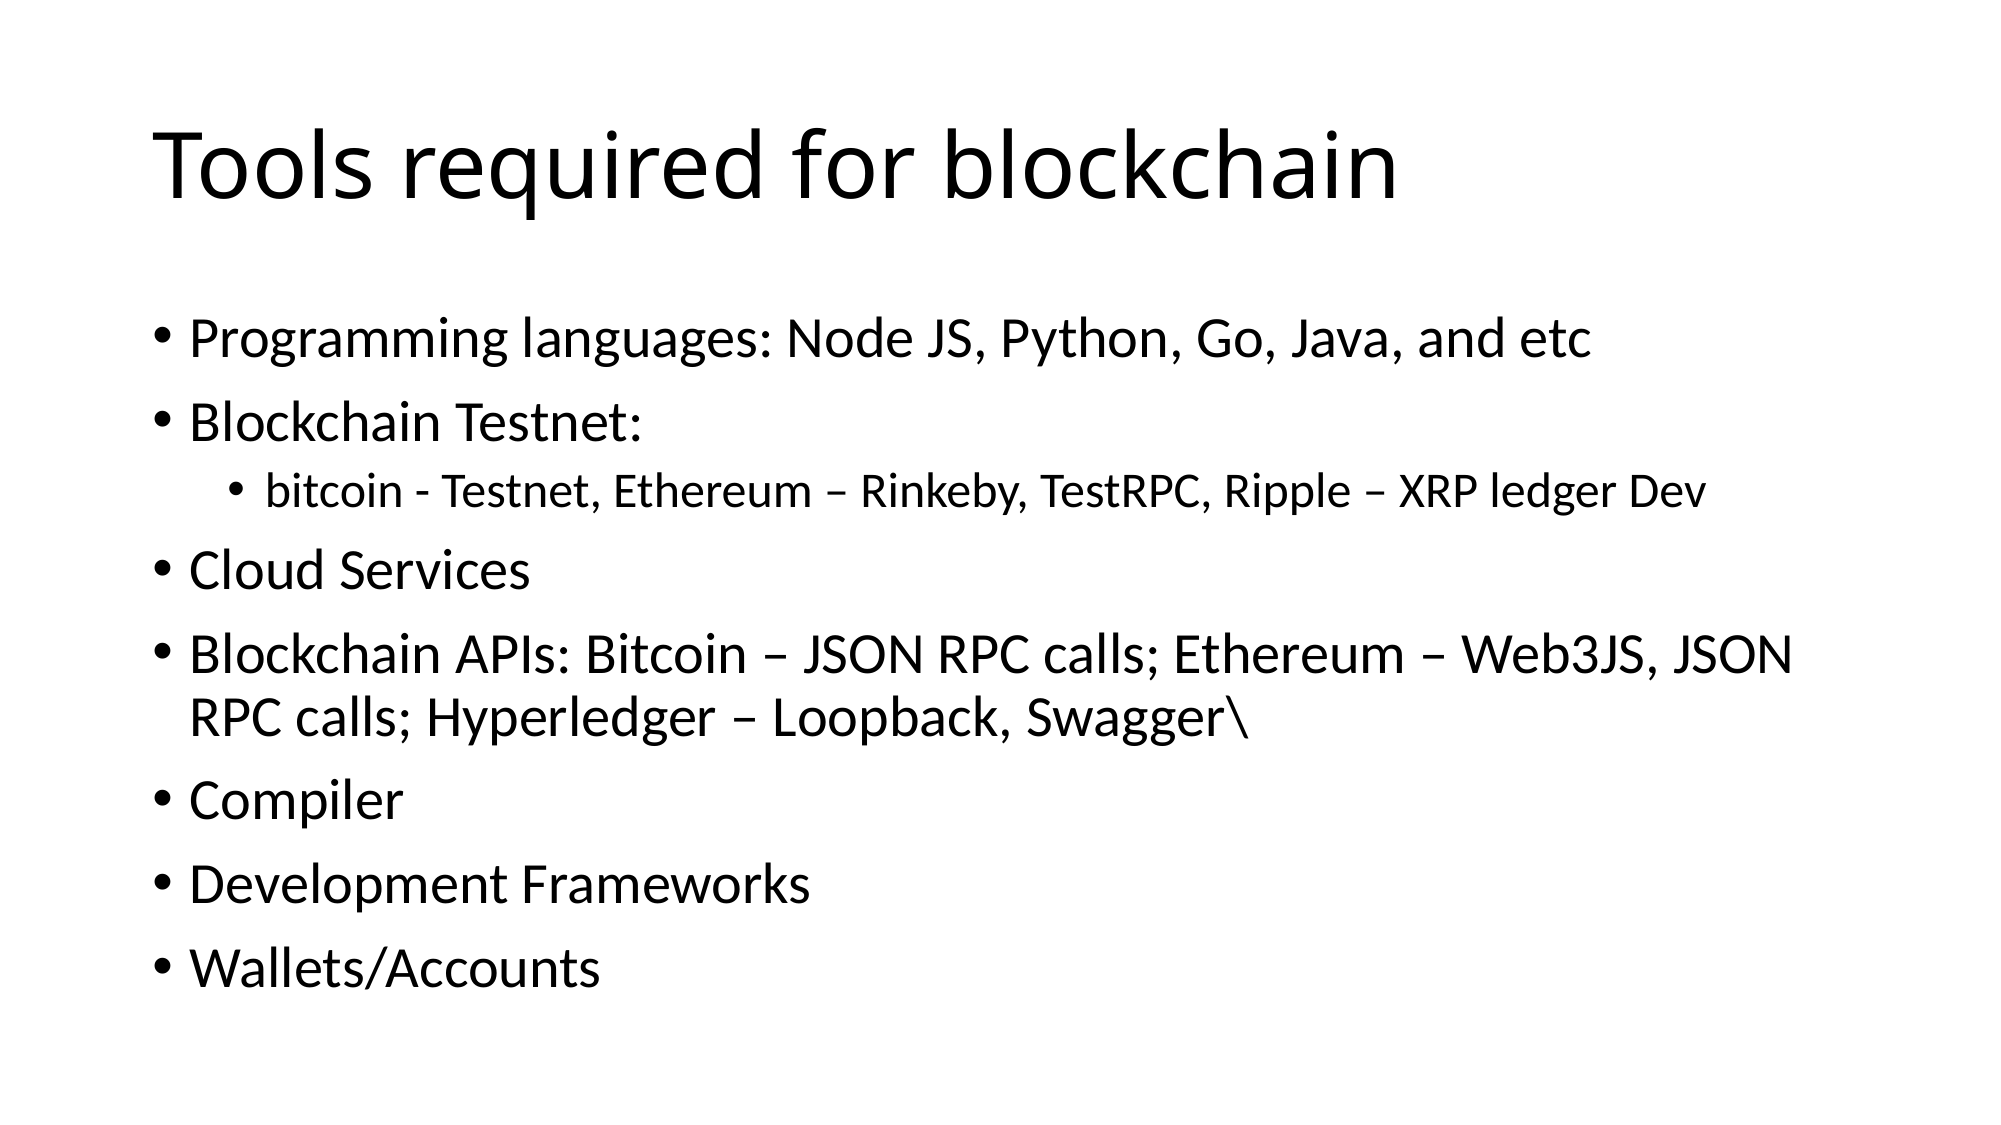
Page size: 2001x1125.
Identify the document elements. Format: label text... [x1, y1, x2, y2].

title Tools required for blockchain [137, 59, 1863, 278]
list Programming languages: Node JS, Python, Go, Java, and etc Blockchain Testnet: bitcoin - Testnet, Ethereum – Rinkeby, TestRPC, Ripple – XRP ledger Dev Cloud Services Blockchain APIs: Bitcoin – JSON RPC calls; Ethereum – Web3JS, JSON RPC calls; Hyperledger – Loopback, Swagger\ Compiler Development Frameworks Wallets/Accounts [137, 299, 1863, 1014]
